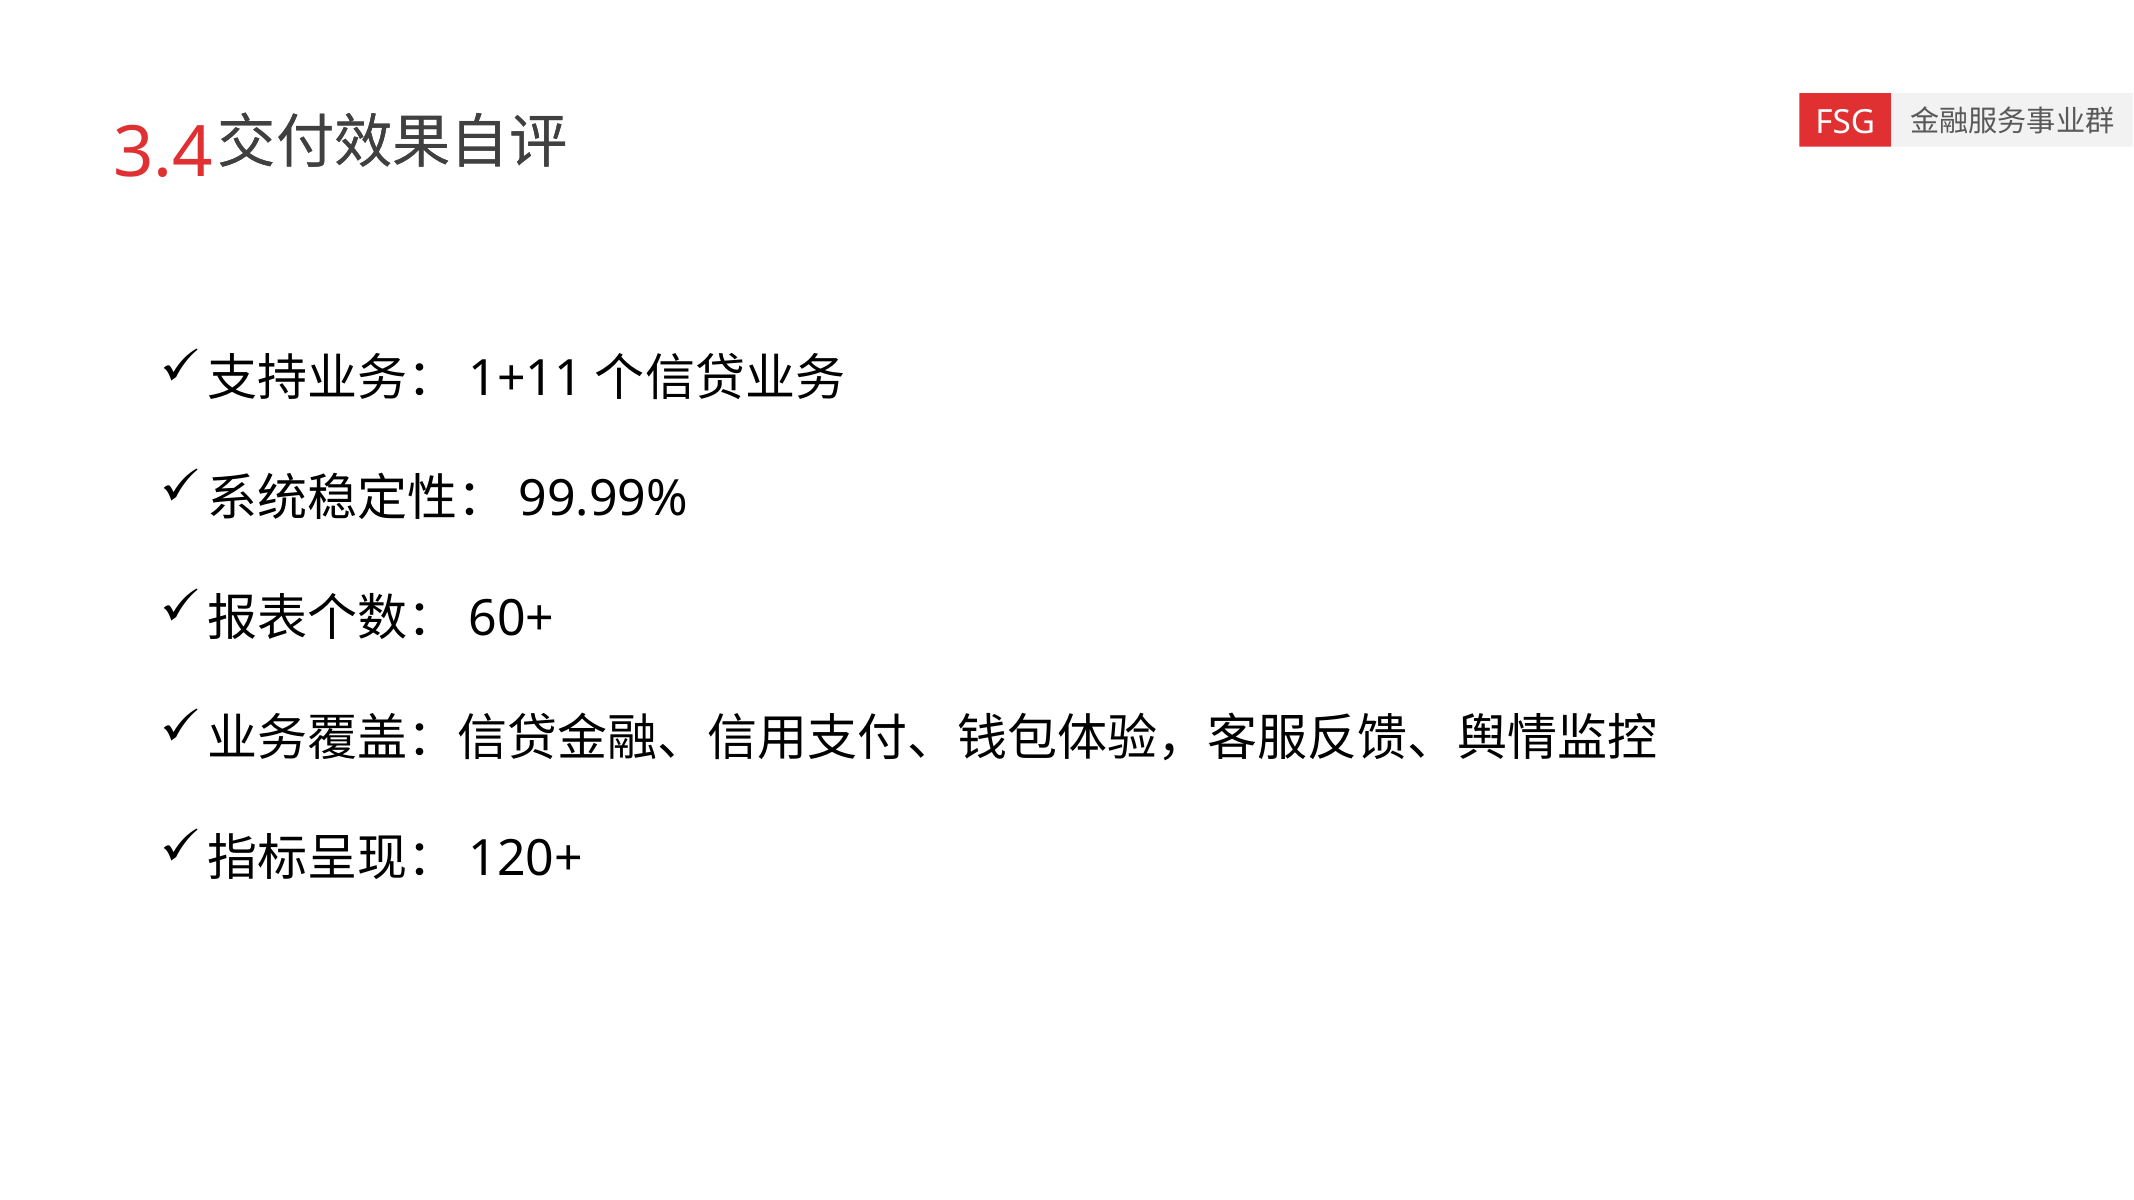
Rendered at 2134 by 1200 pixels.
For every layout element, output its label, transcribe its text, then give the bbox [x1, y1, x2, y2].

text_box 支持业务：1+11个信贷业务 系统稳定性：99.99% 报表个数：60+ 业务覆盖：信贷金融、信用支付、钱包体验，客服反馈、舆情监控 指标呈现：120+ [145, 278, 1693, 894]
text_box 交付效果自评 [202, 27, 583, 182]
text_box 3.4 [97, 12, 229, 198]
